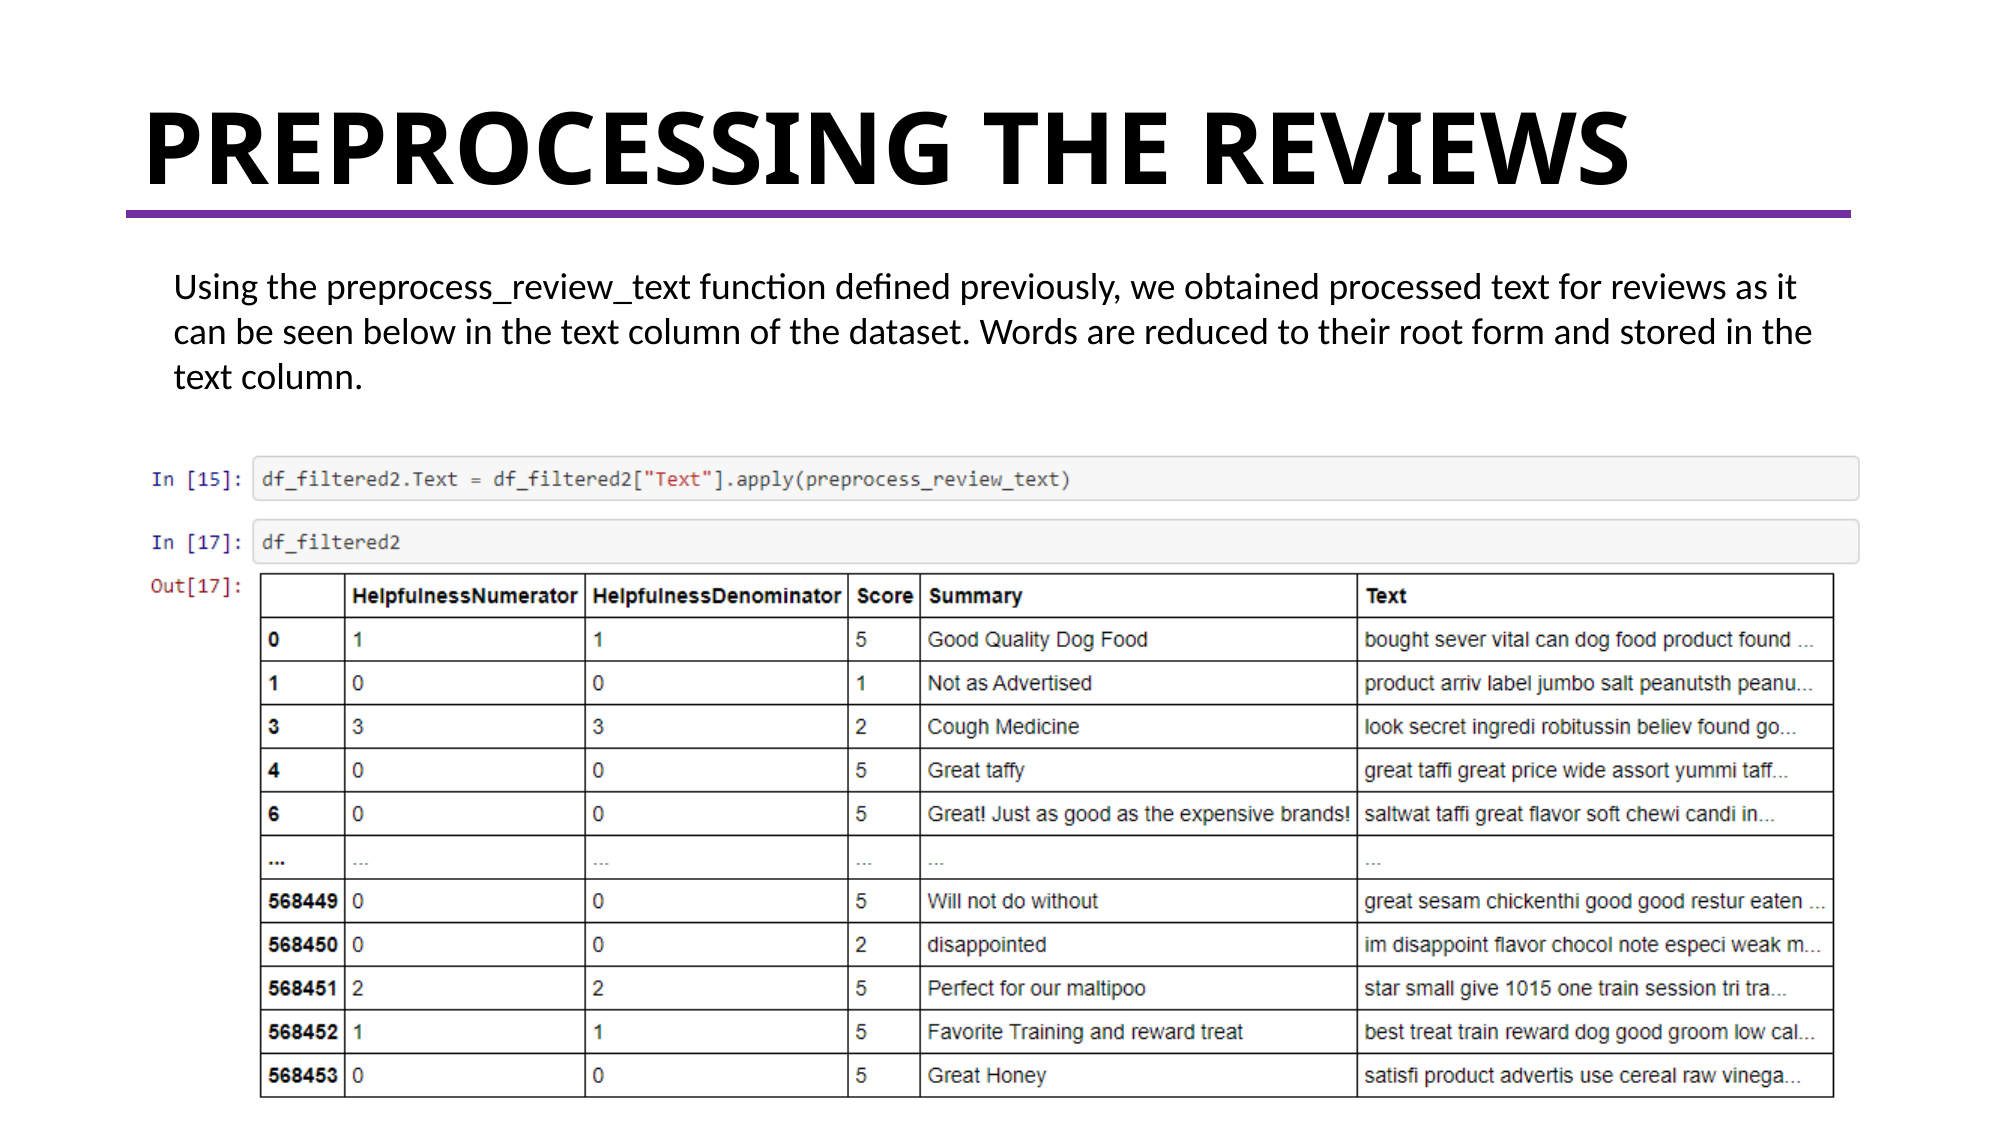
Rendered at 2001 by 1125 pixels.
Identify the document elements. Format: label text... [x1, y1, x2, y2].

text_box Using the preprocess_review_text function defined previously, we obtained processed text for reviews as it can be seen below in the text column of the dataset. Words are reduced to their root form and stored in the text column. [158, 254, 1863, 405]
text_box PREPROCESSING THE REVIEWS [126, 89, 1852, 213]
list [137, 444, 1863, 1101]
